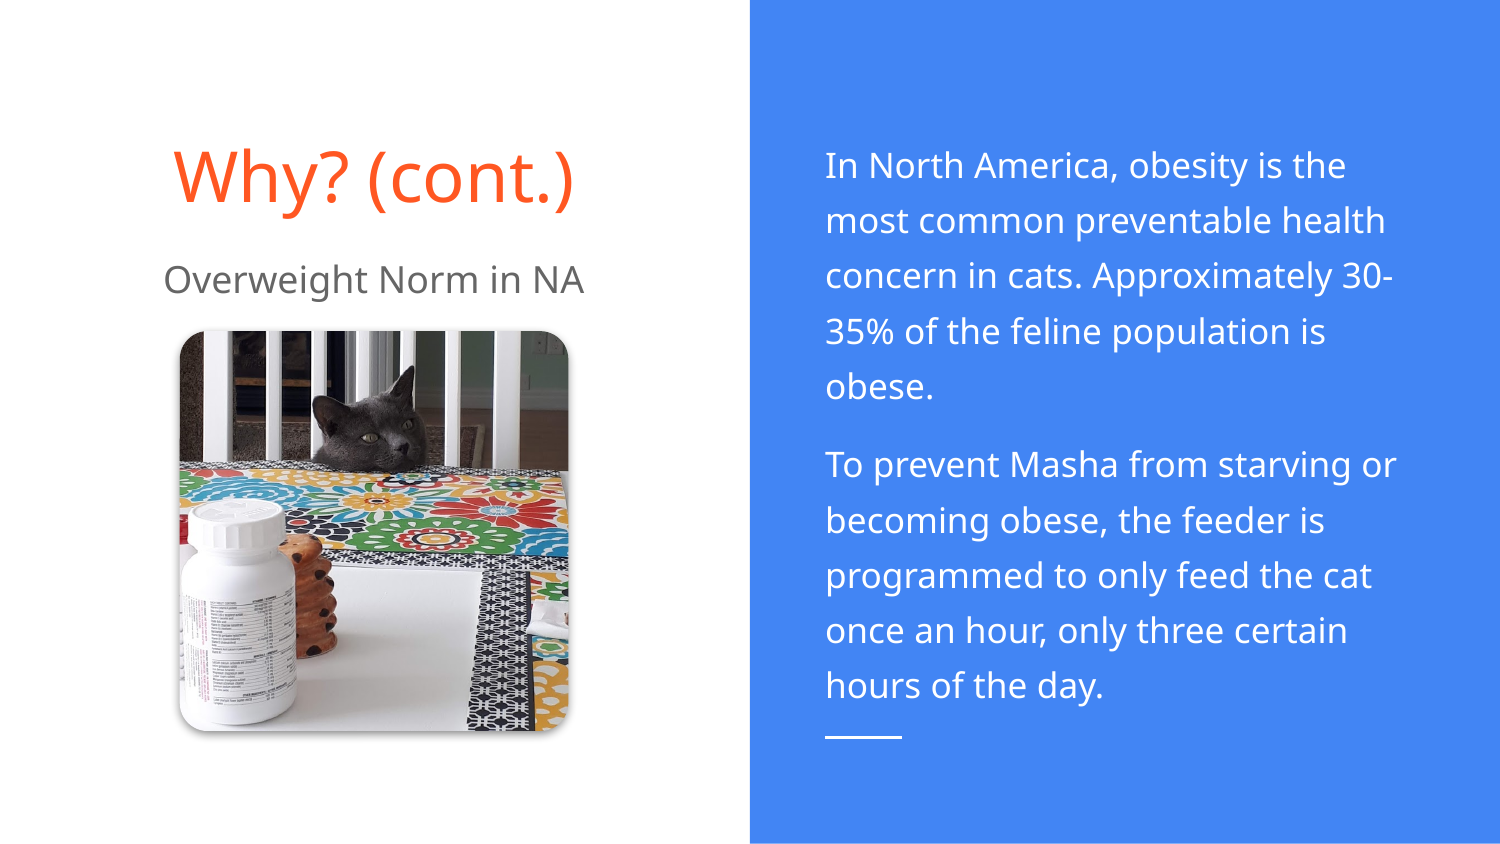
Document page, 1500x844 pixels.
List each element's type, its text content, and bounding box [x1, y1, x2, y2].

picture [179, 330, 569, 732]
list In North America, obesity is the most common preventable health concern in cats. Approximately 30-35% of the feline population is obese. To prevent Masha from starving or becoming obese, the feeder is programmed to only feed the cat once an hour, only three certain hours of the day. [810, 118, 1440, 725]
subtitle Overweight Norm in NA [42, 238, 706, 460]
title Why? (cont.) [42, 112, 706, 238]
